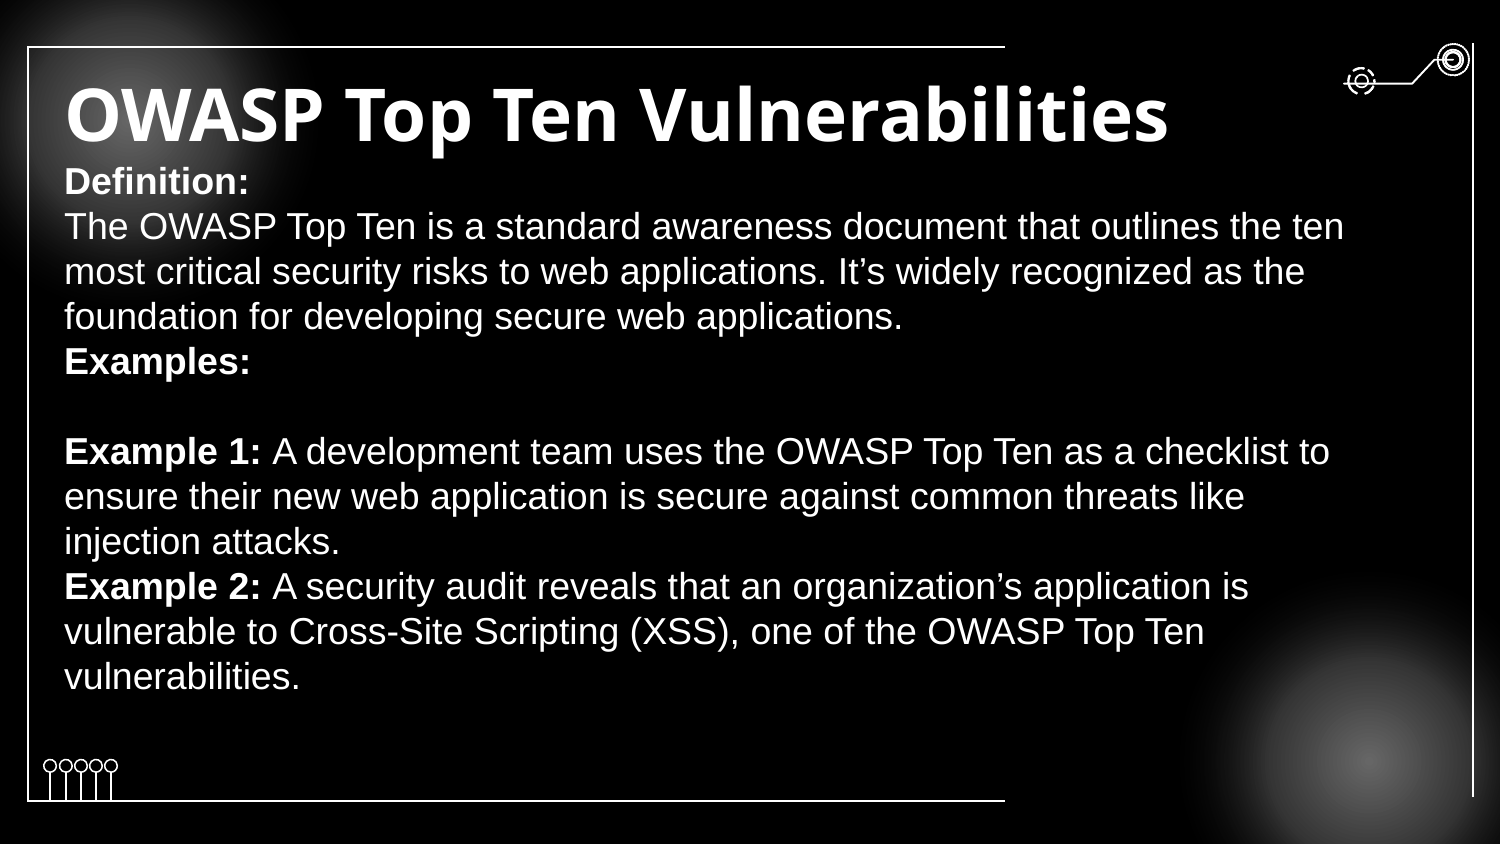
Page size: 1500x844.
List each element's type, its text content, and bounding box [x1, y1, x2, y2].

text_box Definition: The OWASP Top Ten is a standard awareness document that outlines the ten most critical security risks to web applications. It’s widely recognized as the foundation for developing secure web applications. Examples: Example 1: A development team uses the OWASP Top Ten as a checklist to ensure their new web application is secure against common threats like injection attacks. Example 2: A security audit reveals that an organization’s application is vulnerable to Cross-Site Scripting (XSS), one of the OWASP Top Ten vulnerabilities. [49, 149, 1380, 710]
title OWASP Top Ten Vulnerabilities [49, 53, 1225, 149]
